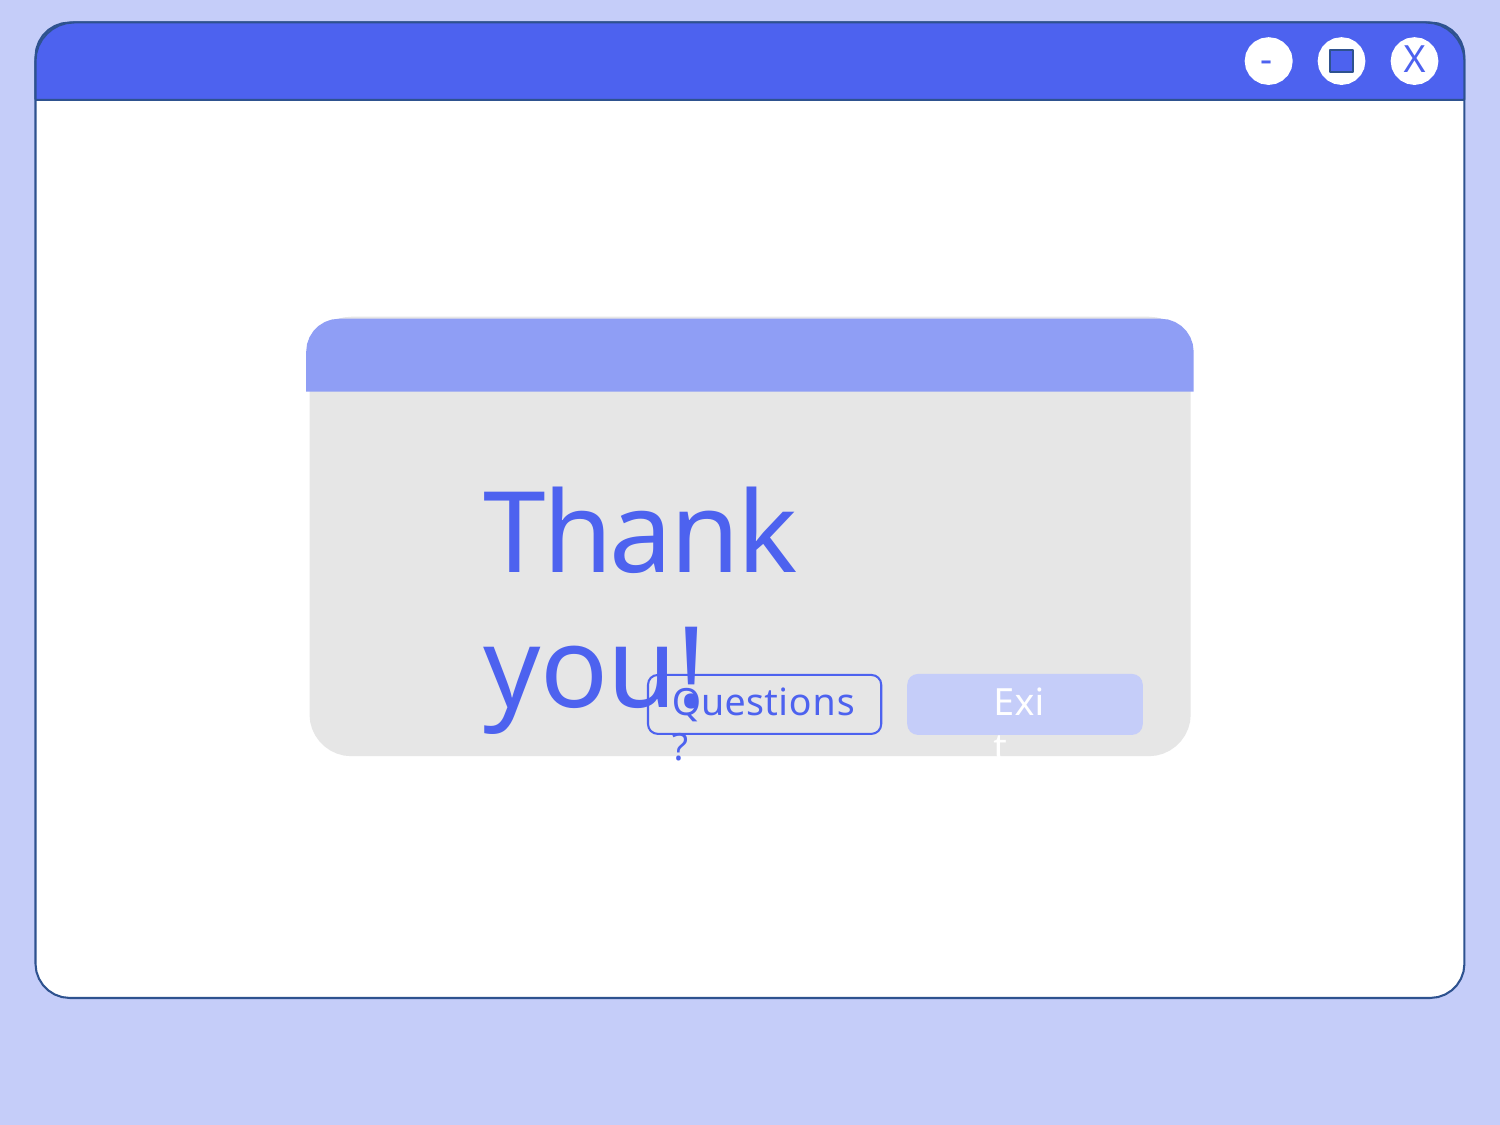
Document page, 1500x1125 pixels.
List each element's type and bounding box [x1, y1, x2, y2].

text_box [305, 318, 1194, 736]
text_box [0, 0, 1500, 1125]
text_box [906, 673, 1143, 736]
text_box [34, 21, 1466, 1000]
text_box [309, 48, 1355, 757]
text_box [1244, 36, 1366, 86]
